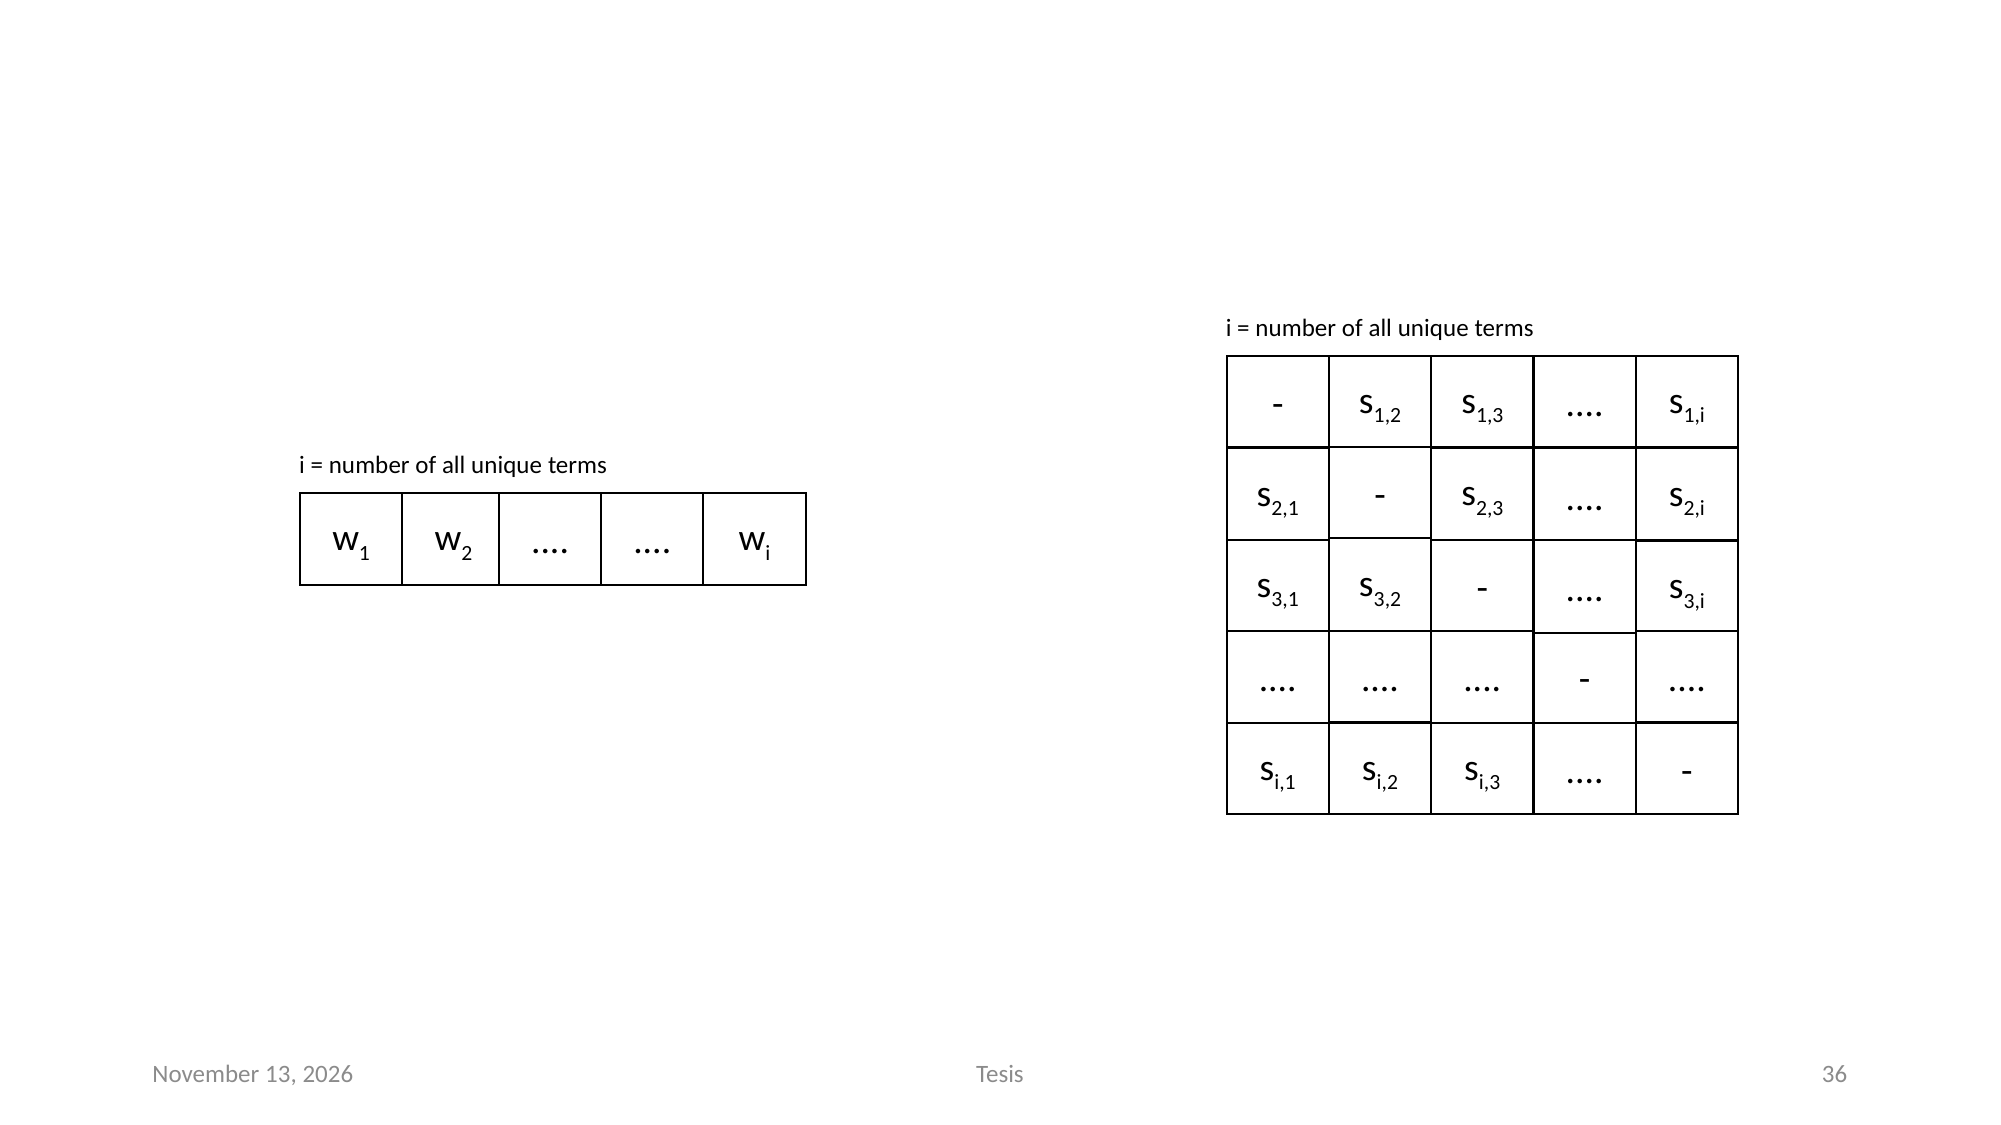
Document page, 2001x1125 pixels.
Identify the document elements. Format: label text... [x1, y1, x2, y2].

text_box .... [1532, 722, 1637, 815]
text_box s2,3 [1430, 447, 1532, 541]
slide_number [137, 1042, 588, 1103]
text_box s3,i [1635, 540, 1739, 630]
text_box s2,i [1635, 447, 1739, 540]
text_box - [1226, 355, 1328, 447]
slide_number 36 [1412, 1042, 1863, 1103]
text_box s2,1 [1226, 447, 1328, 539]
text_box w1 [299, 492, 401, 586]
text_box - [1328, 446, 1432, 537]
text_box si,3 [1430, 722, 1532, 815]
text_box w2 [401, 492, 498, 586]
text_box s1,3 [1430, 355, 1532, 447]
text_box .... [1532, 355, 1635, 447]
text_box .... [1532, 539, 1637, 634]
text_box - [1637, 724, 1739, 815]
text_box si,1 [1226, 722, 1328, 815]
text_box - [1534, 634, 1635, 722]
text_box s1,2 [1328, 355, 1430, 446]
text_box .... [600, 492, 702, 586]
text_box .... [1430, 630, 1534, 722]
text_box wi [702, 492, 807, 586]
text_box .... [1226, 630, 1328, 722]
text_box .... [1532, 447, 1635, 539]
text_box s3,2 [1328, 537, 1432, 630]
text_box .... [1328, 630, 1430, 722]
text_box i = number of all unique terms [1198, 306, 1562, 347]
text_box - [1432, 541, 1532, 630]
text_box si,2 [1328, 722, 1430, 815]
text_box s1,i [1635, 355, 1739, 447]
footer Tesis [662, 1042, 1338, 1103]
text_box .... [498, 492, 600, 586]
text_box i = number of all unique terms [271, 443, 636, 484]
text_box .... [1635, 630, 1739, 724]
text_box s3,1 [1226, 539, 1328, 630]
